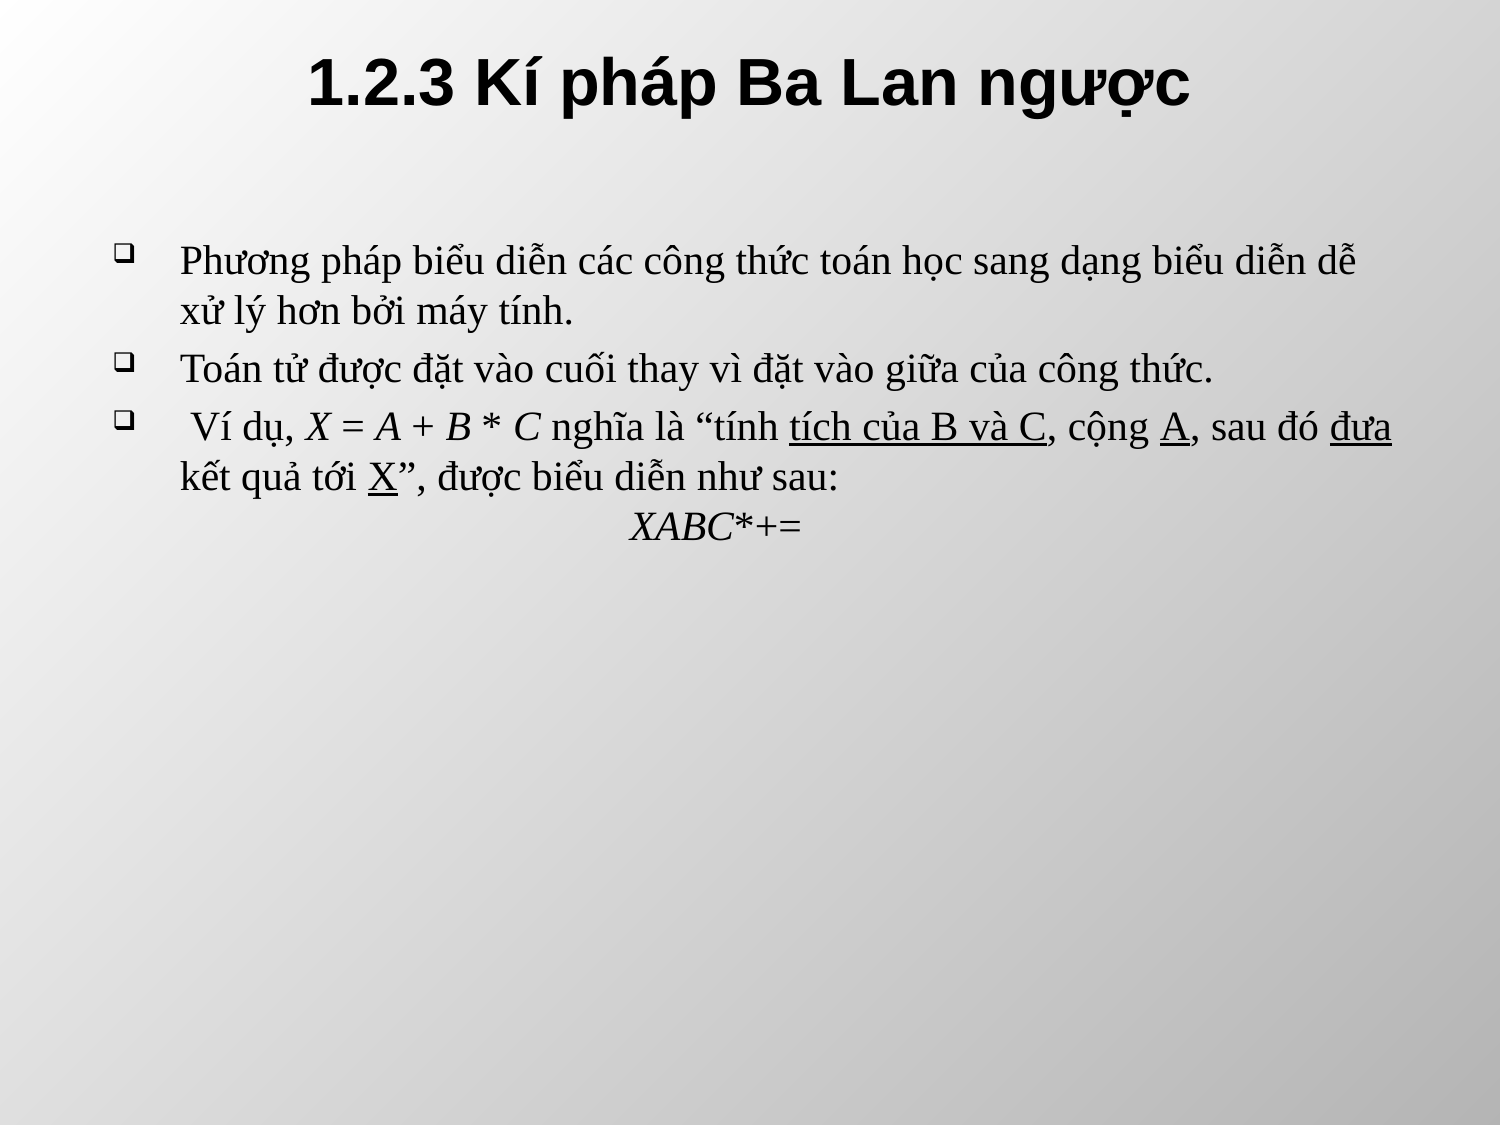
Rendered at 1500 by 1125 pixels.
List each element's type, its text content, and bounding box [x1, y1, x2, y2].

list Phương pháp biểu diễn các công thức toán học sang dạng biểu diễn dễ xử lý hơn bởi máy tính. Toán tử được đặt vào cuối thay vì đặt vào giữa của công thức. Ví dụ, X = A + B * C nghĩa là “tính tích của B và C, cộng A, sau đó đưa kết quả tới X”, được biểu diễn như sau: XABC*+= [75, 224, 1425, 600]
title 1.2.3 Kí pháp Ba Lan ngược [75, 45, 1425, 113]
